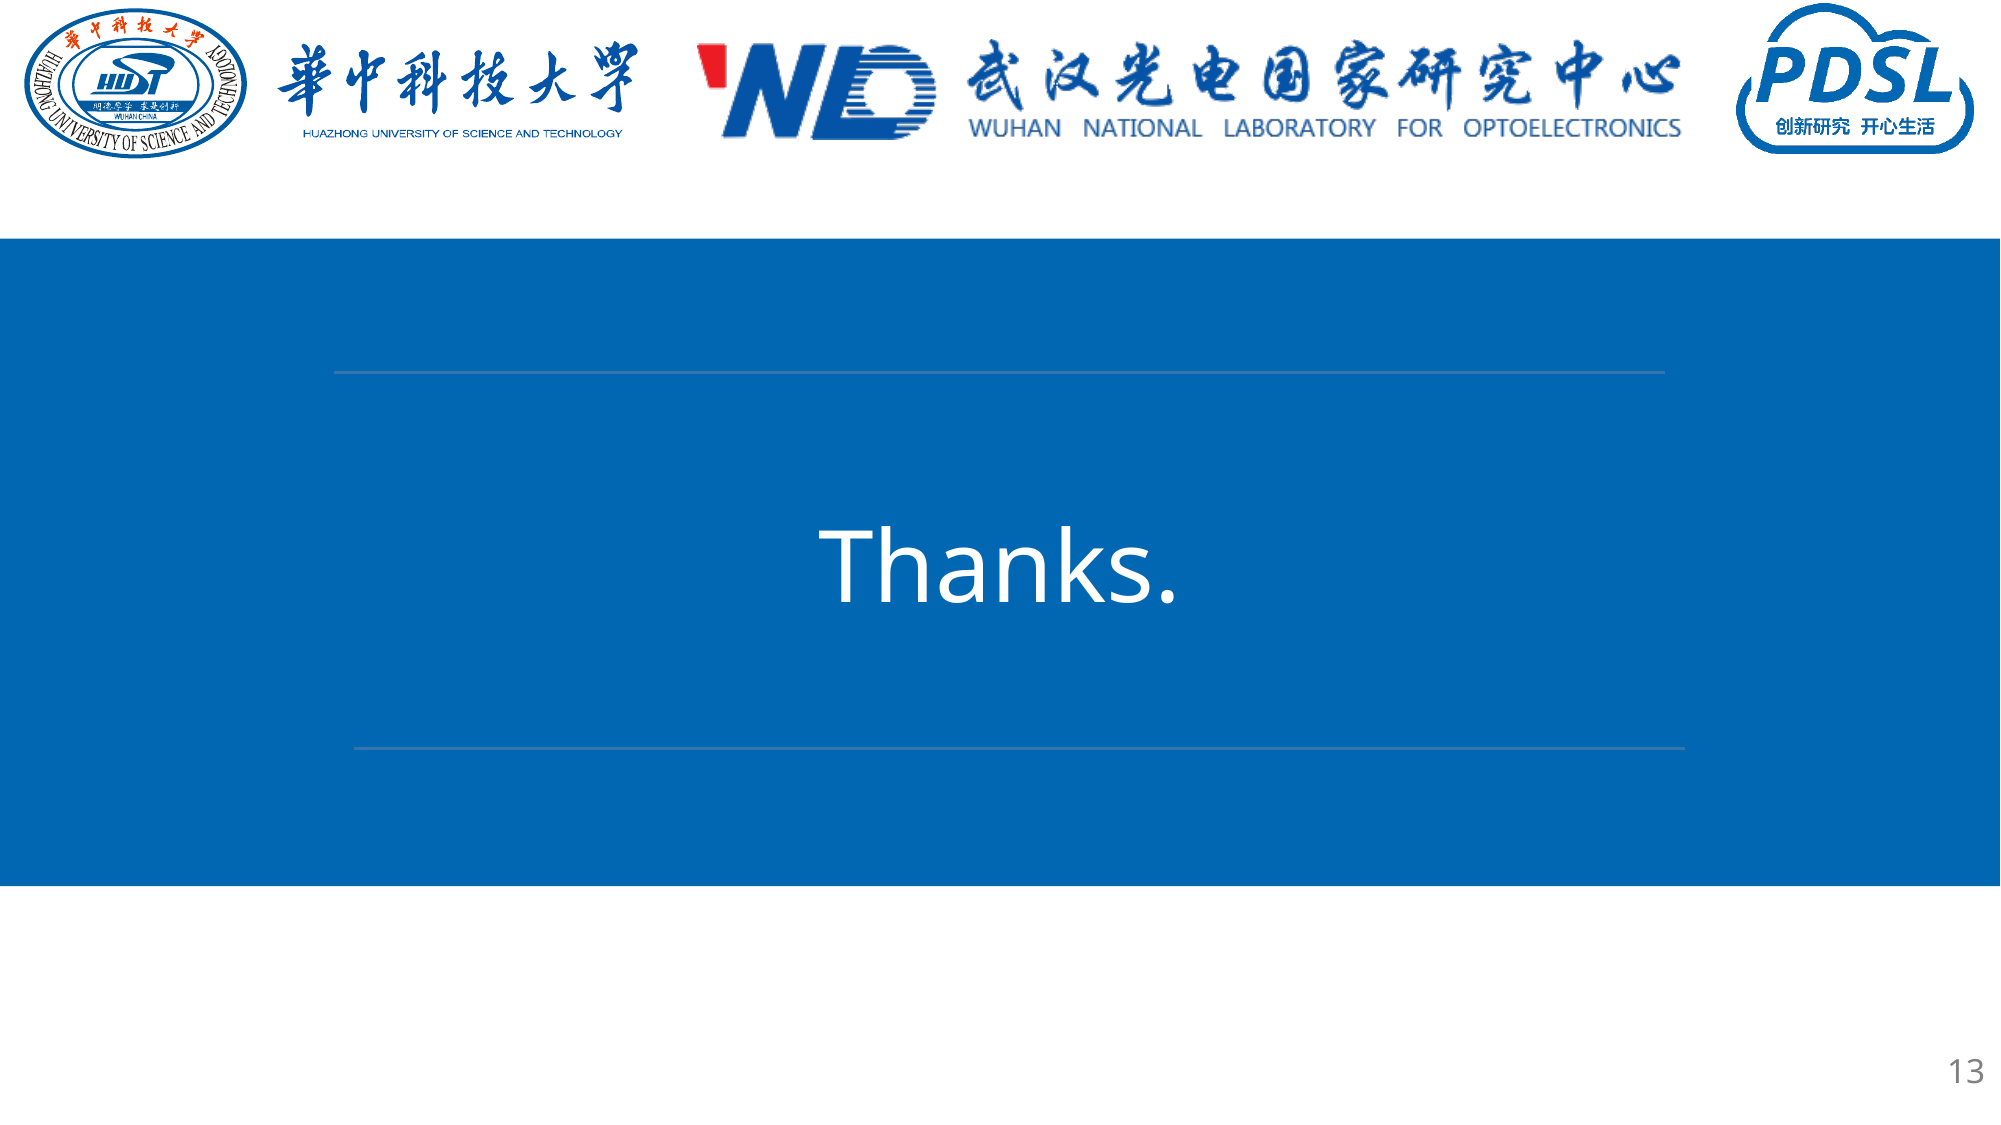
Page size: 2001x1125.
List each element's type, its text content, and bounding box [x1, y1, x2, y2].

picture [697, 39, 1685, 140]
slide_number 13 [1522, 1042, 2000, 1103]
picture [1736, 3, 1974, 154]
